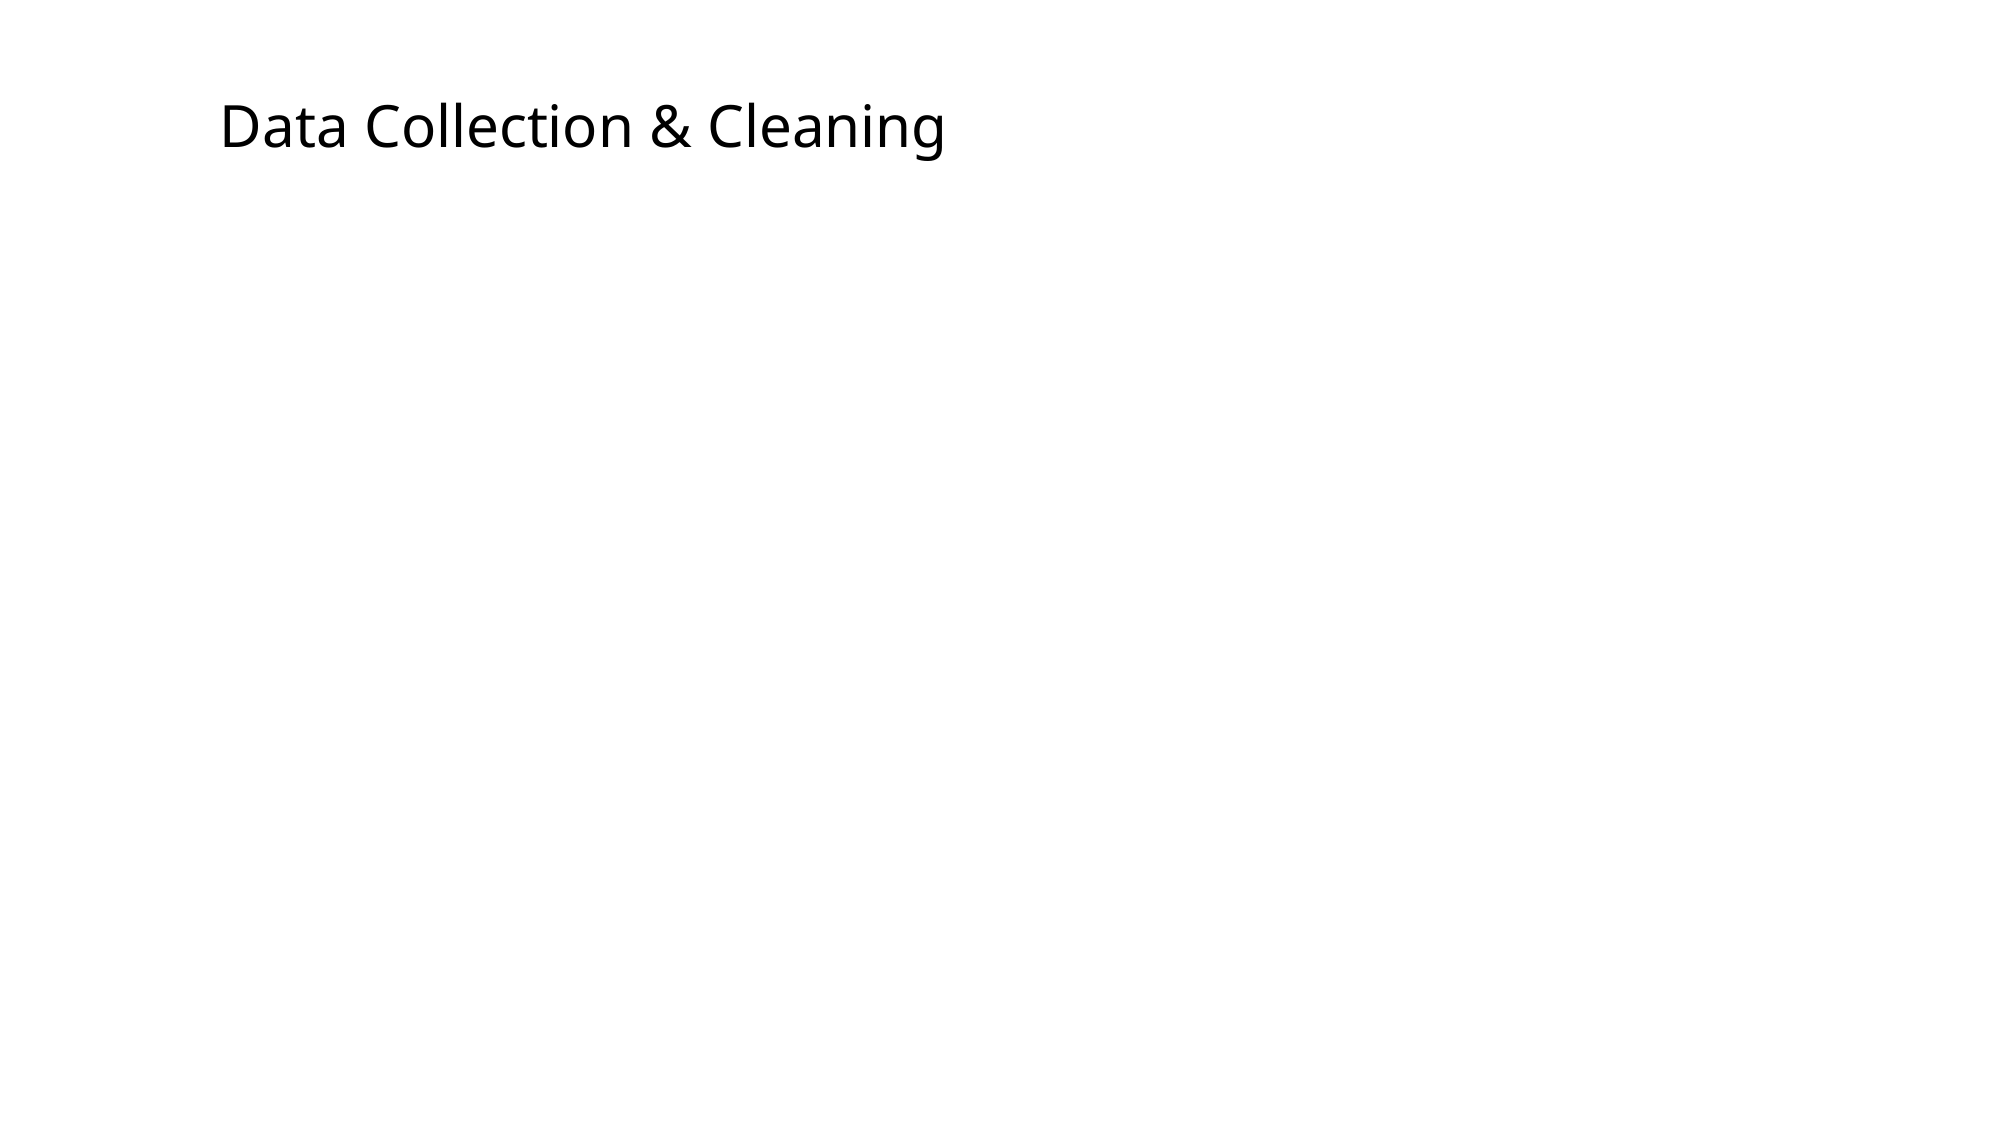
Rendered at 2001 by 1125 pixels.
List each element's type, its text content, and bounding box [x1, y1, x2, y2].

text_box Data Collection & Cleaning [205, 82, 963, 167]
